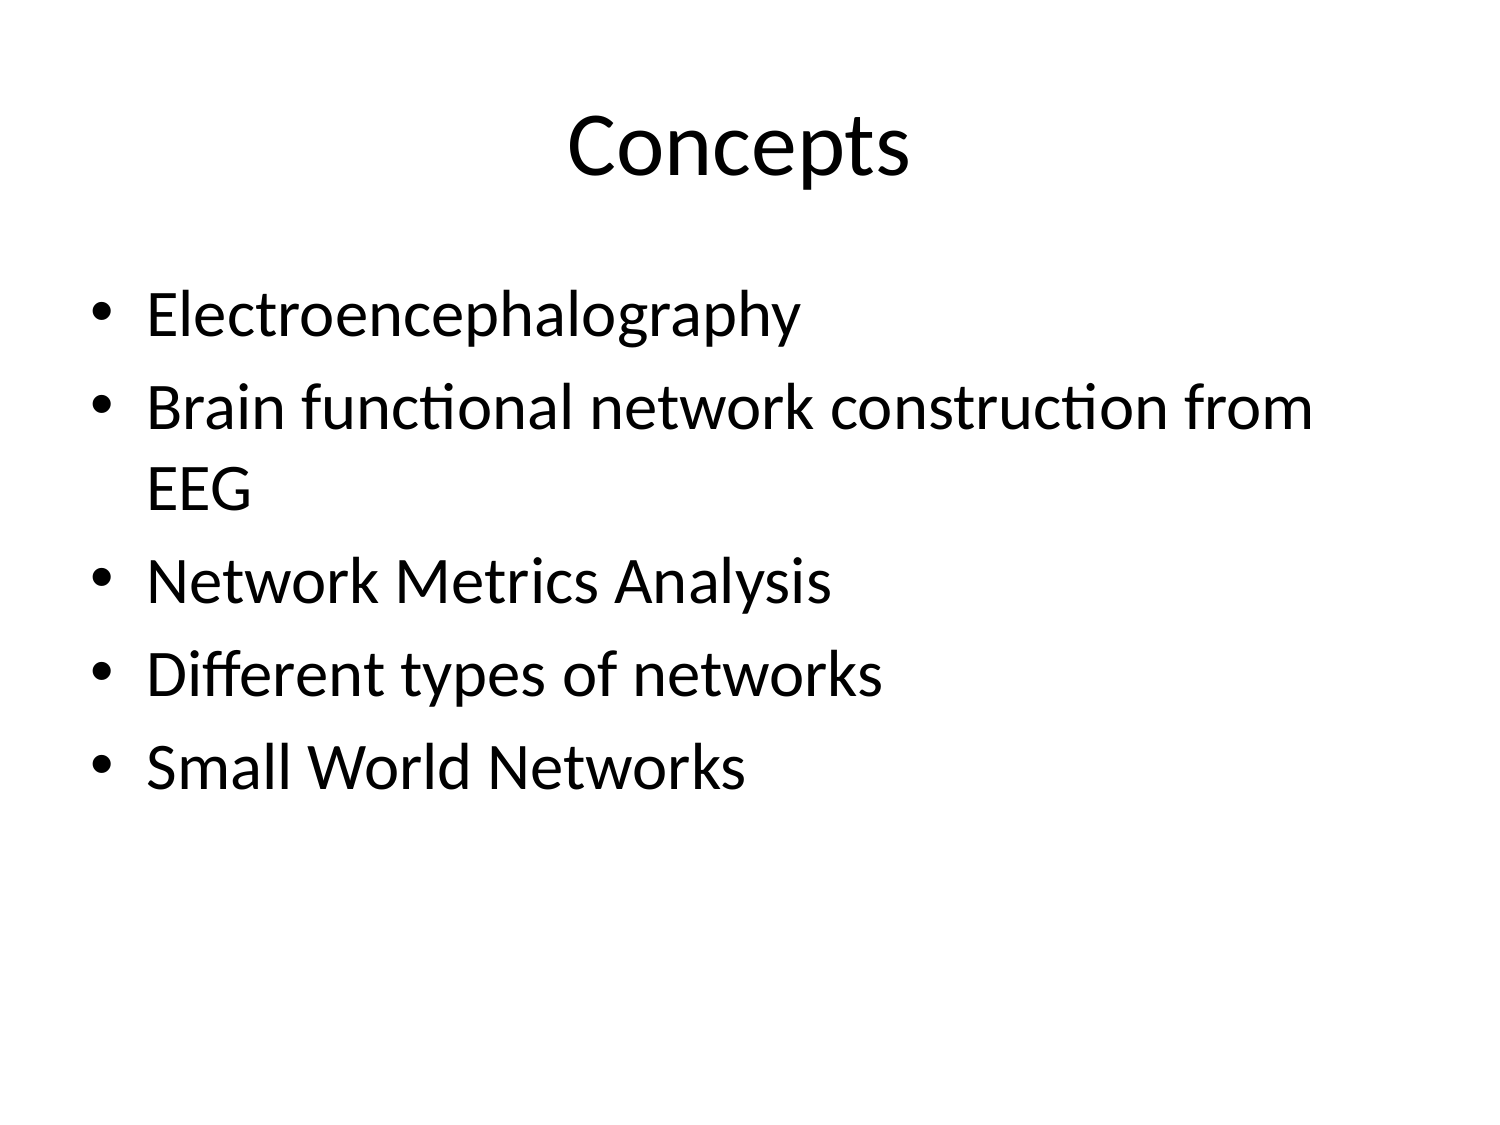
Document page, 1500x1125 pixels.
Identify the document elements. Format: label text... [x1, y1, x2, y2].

list Electroencephalography Brain functional network construction from EEG Network Metrics Analysis Different types of networks Small World Networks [75, 262, 1425, 1005]
title Concepts [75, 45, 1425, 233]
